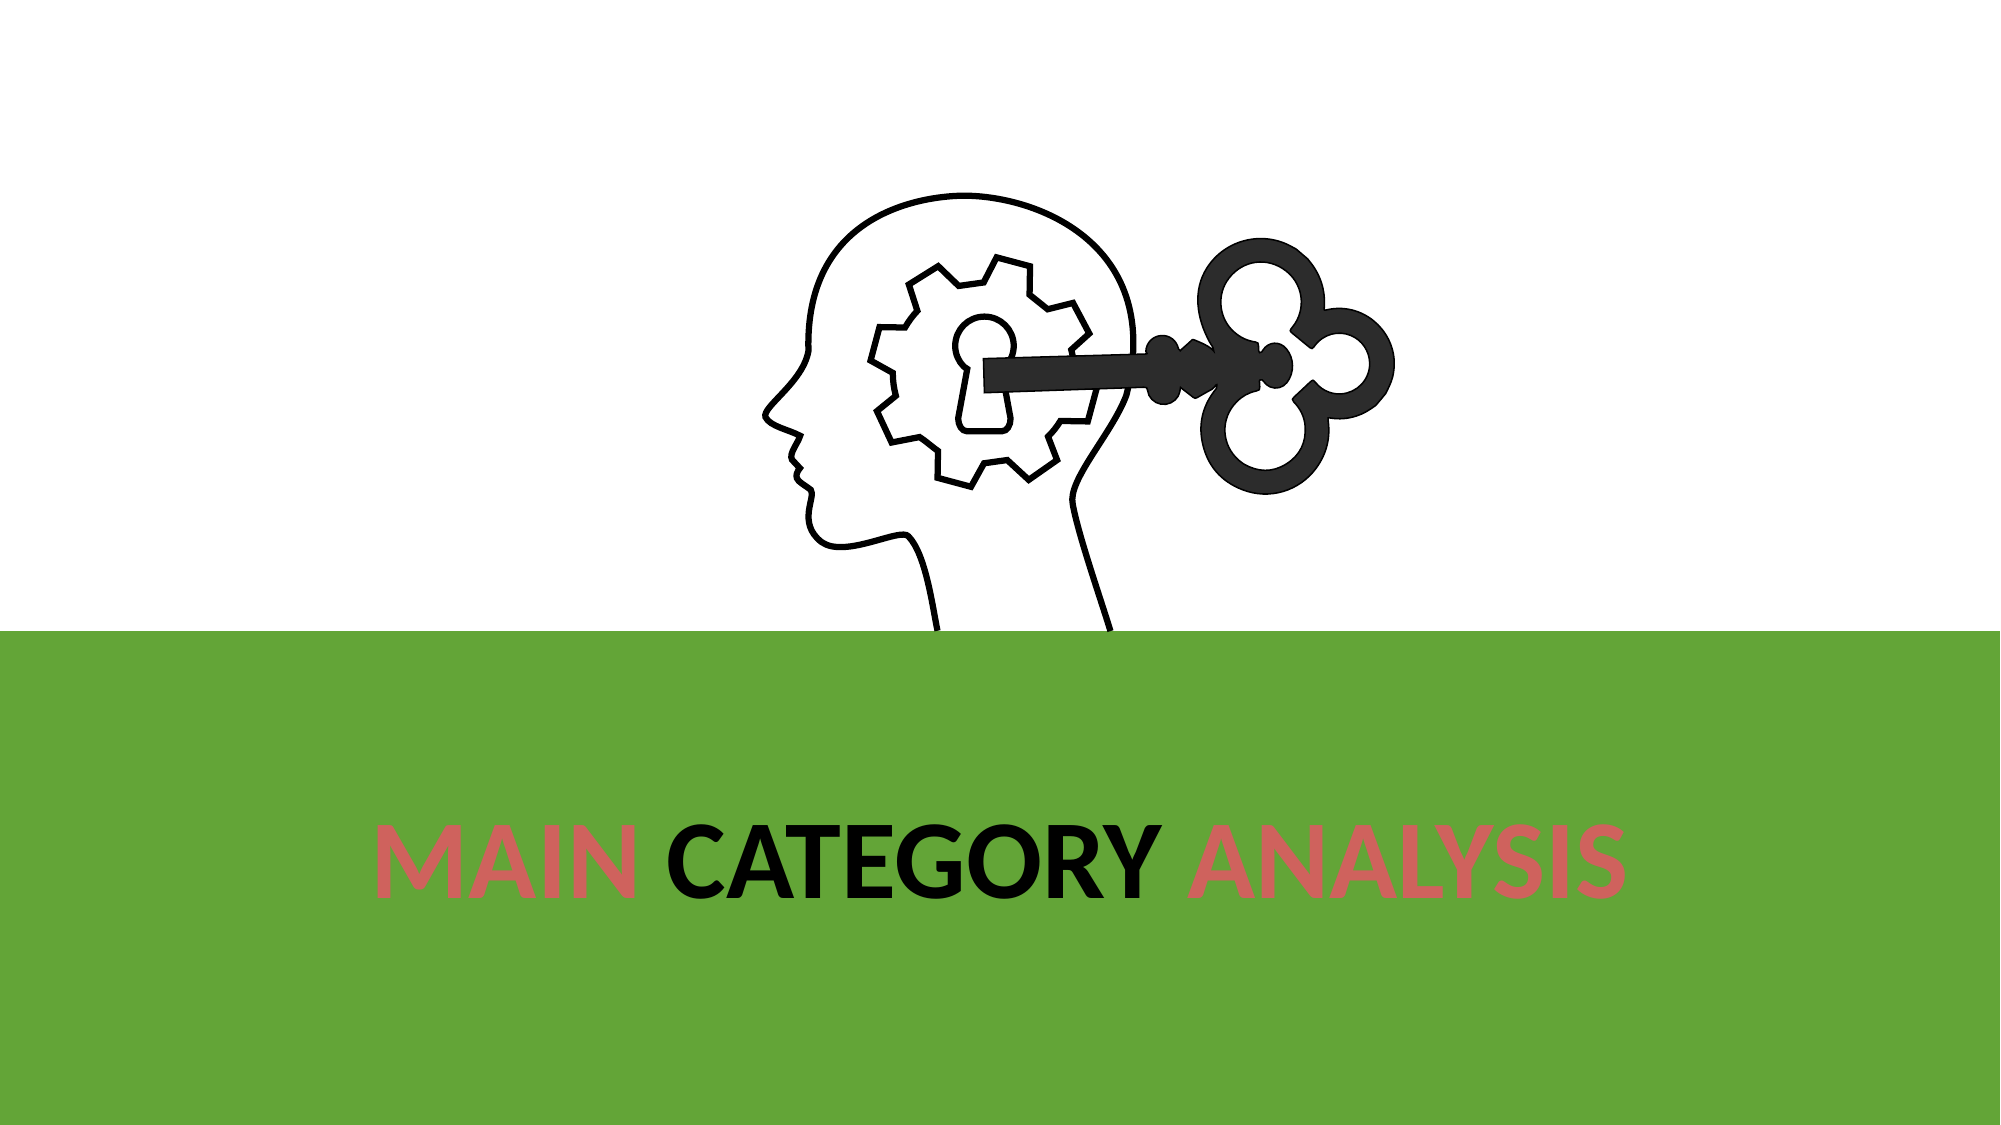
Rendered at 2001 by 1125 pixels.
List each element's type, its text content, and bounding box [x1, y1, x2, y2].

text_box MAIN CATEGORY ANALYSIS [0, 778, 2000, 929]
text_box [983, 238, 1395, 494]
text_box [870, 257, 1097, 487]
text_box [955, 316, 1014, 432]
text_box [765, 195, 1134, 632]
